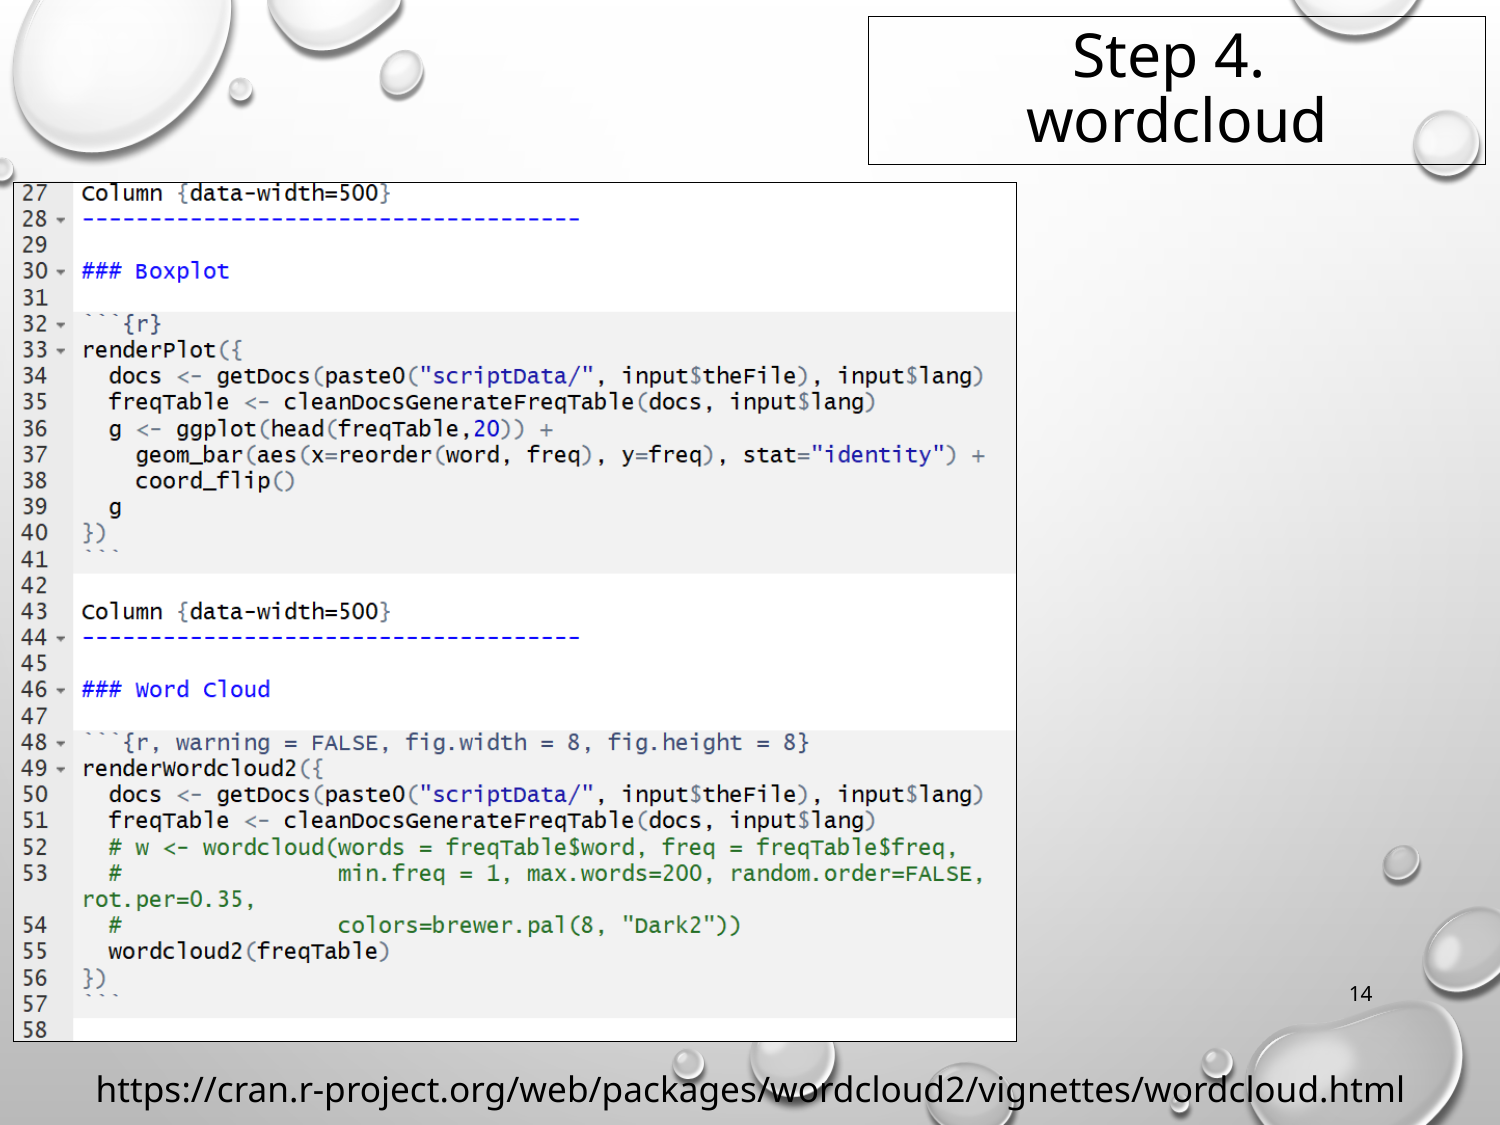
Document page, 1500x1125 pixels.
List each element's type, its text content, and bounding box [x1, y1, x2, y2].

slide_number 14 [1293, 965, 1388, 1025]
title Step 4. wordcloud [868, 16, 1486, 165]
picture [0, 0, 1500, 1125]
text_box https://cran.r-project.org/web/packages/wordcloud2/vignettes/wordcloud.html [35, 1026, 1468, 1119]
